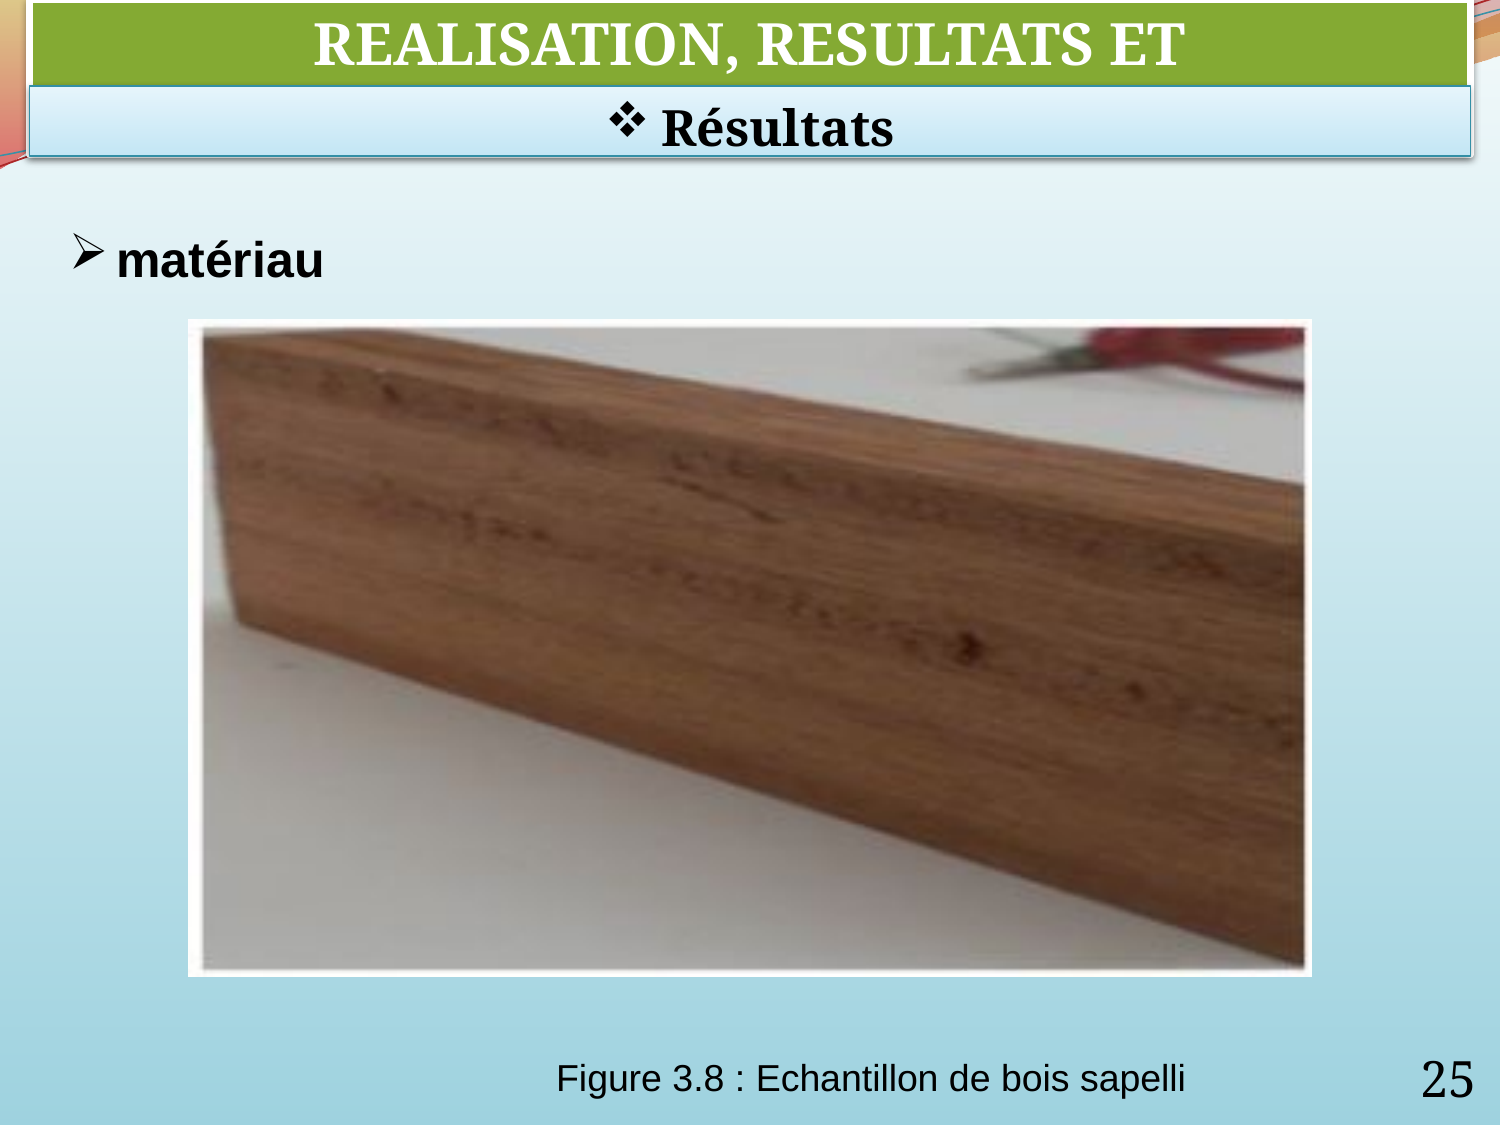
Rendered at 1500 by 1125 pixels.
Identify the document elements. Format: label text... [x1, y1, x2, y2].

picture [188, 319, 1312, 977]
text_box Figure 3.8 : Echantillon de bois sapelli [541, 1046, 1202, 1107]
text_box matériau [54, 219, 340, 295]
text_box REALISATION, RESULTATS ET INTERPRETATION [26, 0, 1474, 88]
text_box Résultats [29, 85, 1471, 157]
text_box 25 [1398, 1035, 1500, 1119]
